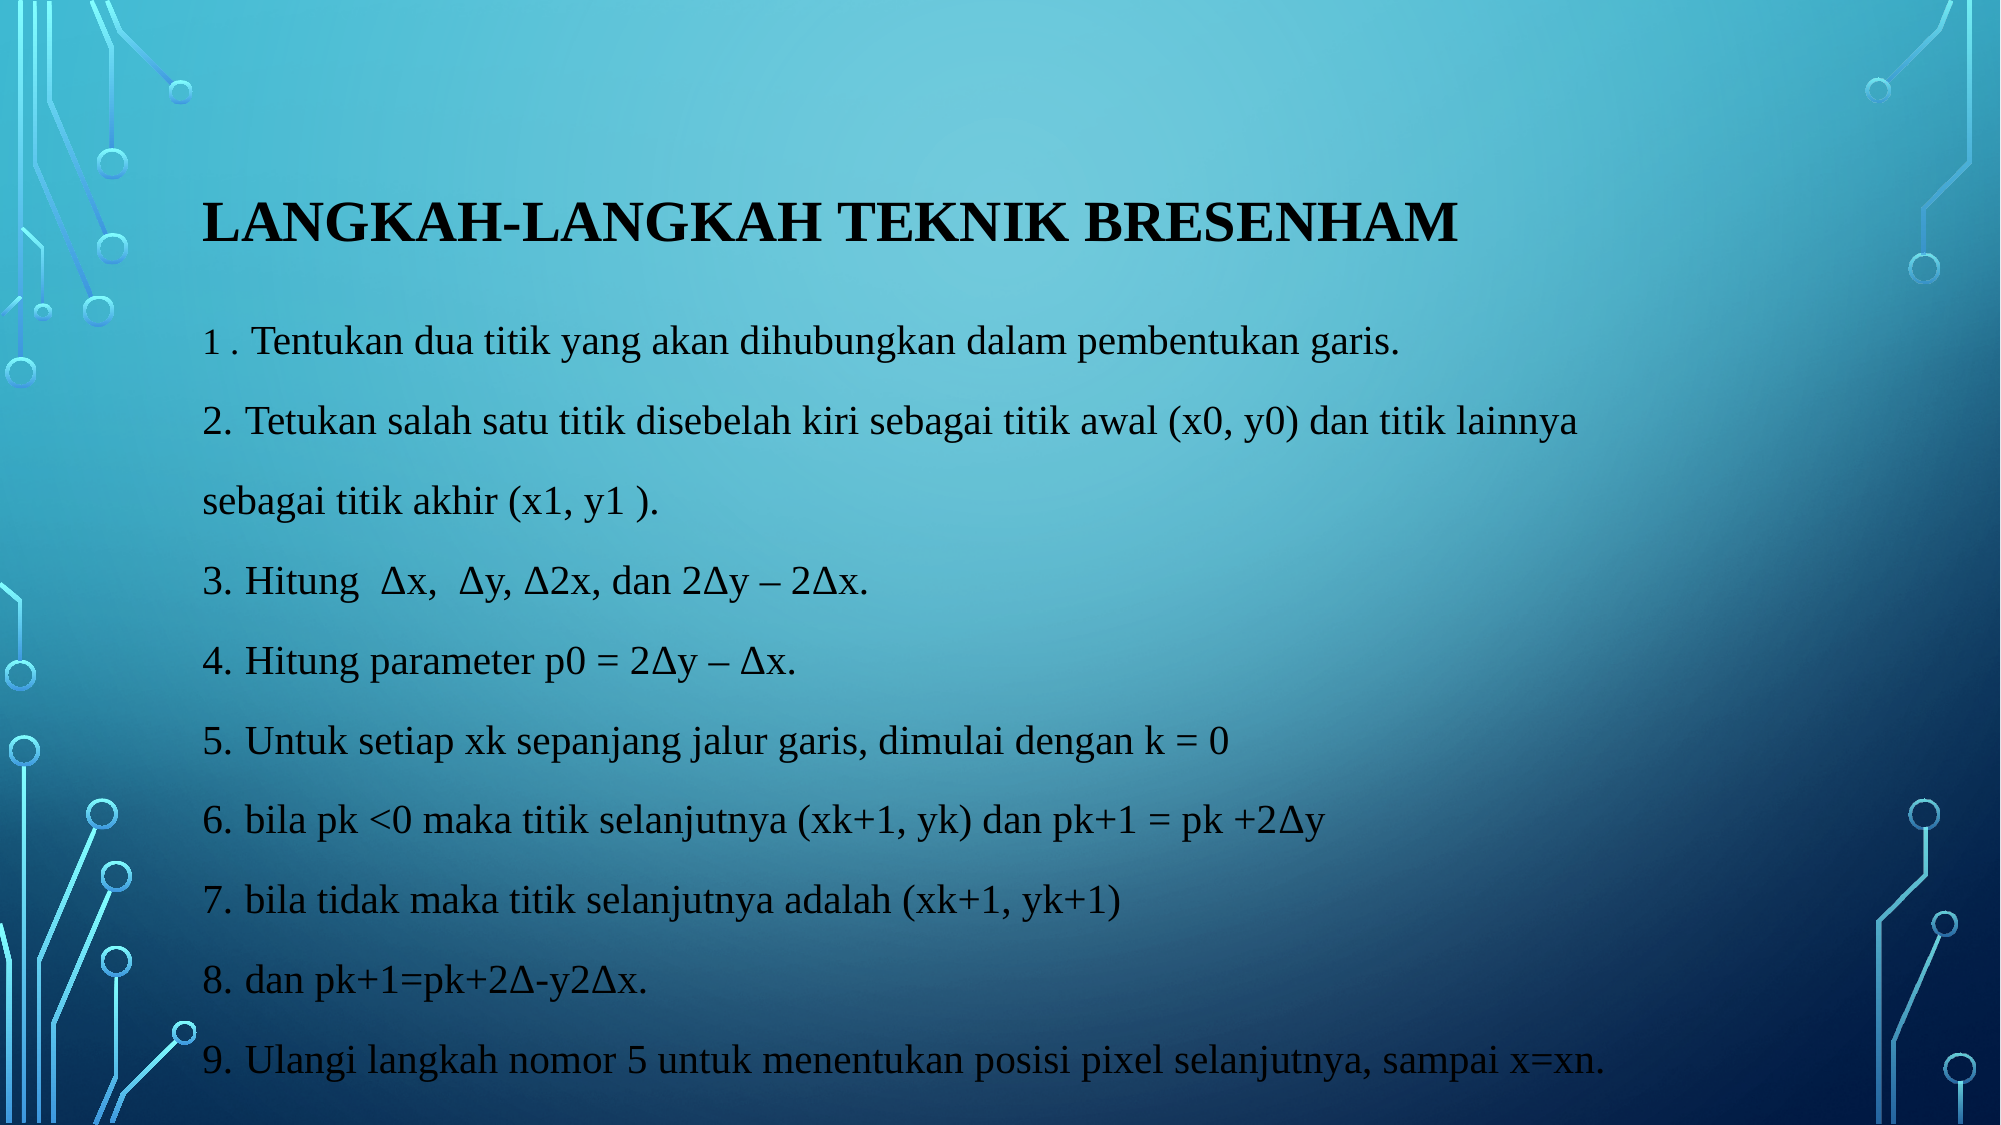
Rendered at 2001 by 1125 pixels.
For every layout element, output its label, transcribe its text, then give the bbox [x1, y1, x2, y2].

list 1 . Tentukan dua titik yang akan dihubungkan dalam pembentukan garis. 2. Tetukan salah satu titik disebelah kiri sebagai titik awal (x0, y0) dan titik lainnya sebagai titik akhir (x1, y1 ). 3. Hitung Δx, Δy, Δ2x, dan 2Δy – 2Δx. 4. Hitung parameter p0 = 2Δy – Δx. 5. Untuk setiap xk sepanjang jalur garis, dimulai dengan k = 0 6. bila pk <0 maka titik selanjutnya (xk+1, yk) dan pk+1 = pk +2Δy 7. bila tidak maka titik selanjutnya adalah (xk+1, yk+1) 8. dan pk+1=pk+2Δ-y2Δx. 9. Ulangi langkah nomor 5 untuk menentukan posisi pixel selanjutnya, sampai x=xn. [187, 295, 1813, 1098]
title Langkah-langkah Teknik Bresenham [187, 101, 1813, 295]
